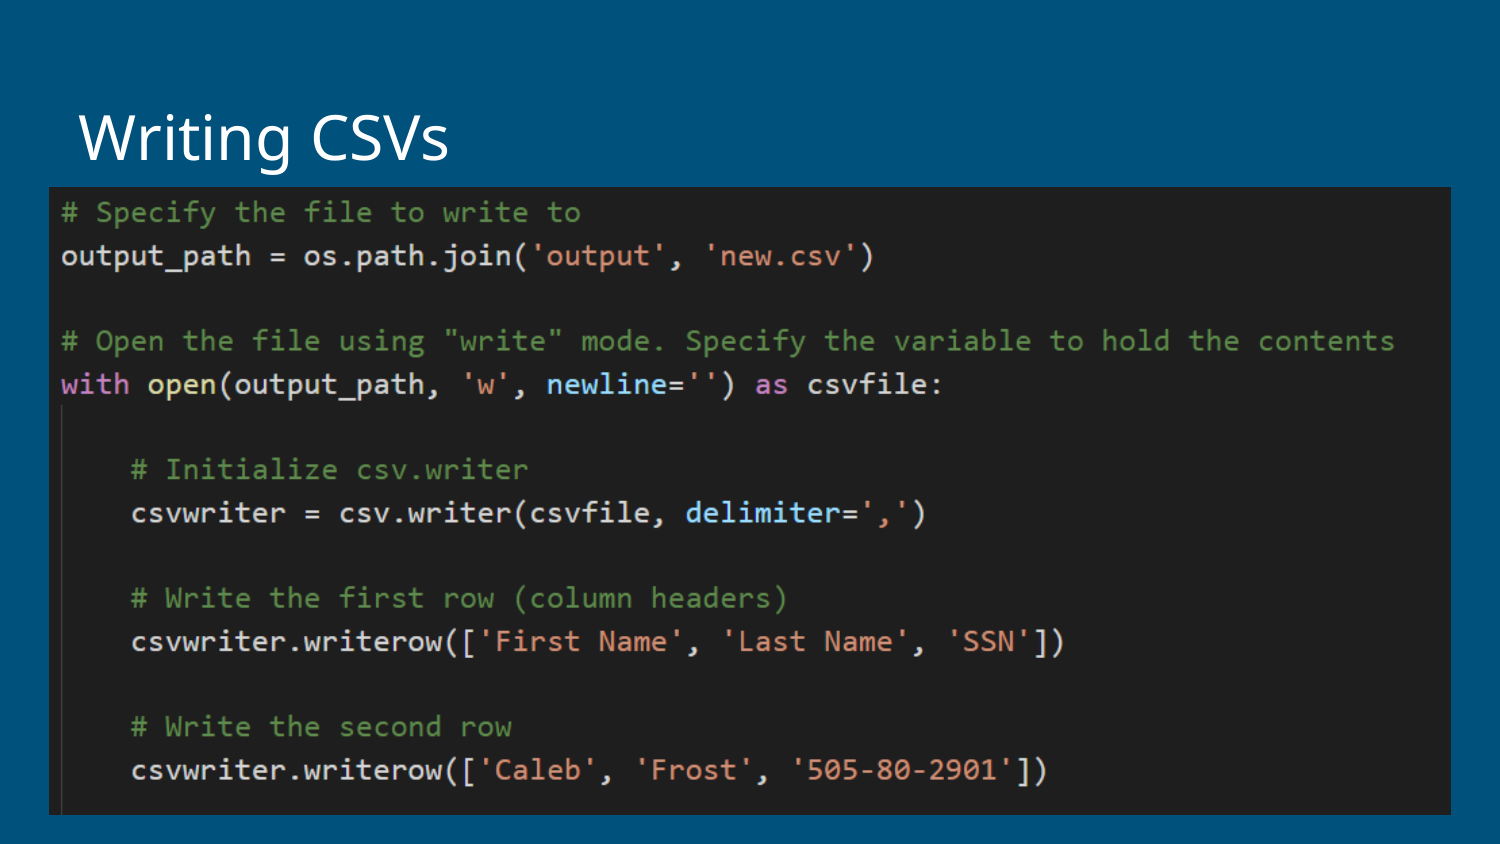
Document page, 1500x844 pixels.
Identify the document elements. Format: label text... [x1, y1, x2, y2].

title Writing CSVs [63, 75, 1437, 186]
picture [50, 188, 1450, 814]
